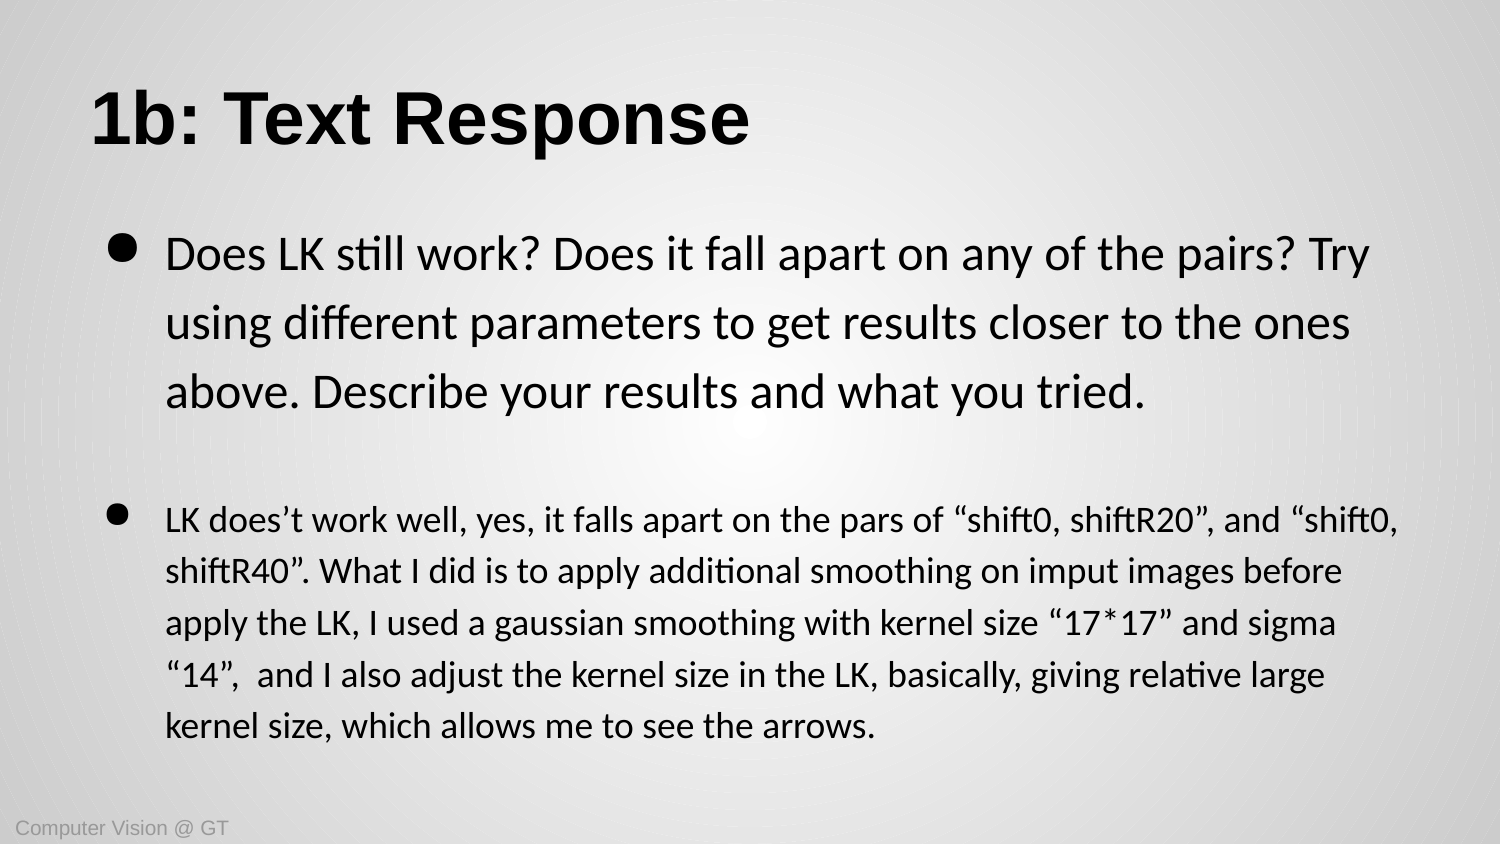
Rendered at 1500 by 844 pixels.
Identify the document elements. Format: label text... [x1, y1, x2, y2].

title 1b: Text Response [75, 33, 1425, 175]
text_box Computer Vision @ GT [0, 811, 422, 844]
list Does LK still work? Does it fall apart on any of the pairs? Try using different parameters to get results closer to the ones above. Describe your results and what you tried. LK does’t work well, yes, it falls apart on the pars of “shift0, shiftR20”, and “shift0, shiftR40”. What I did is to apply additional smoothing on imput images before apply the LK, I used a gaussian smoothing with kernel size “17*17” and sigma “14”, and I also adjust the kernel size in the LK, basically, giving relative large kernel size, which allows me to see the arrows. [75, 196, 1425, 808]
